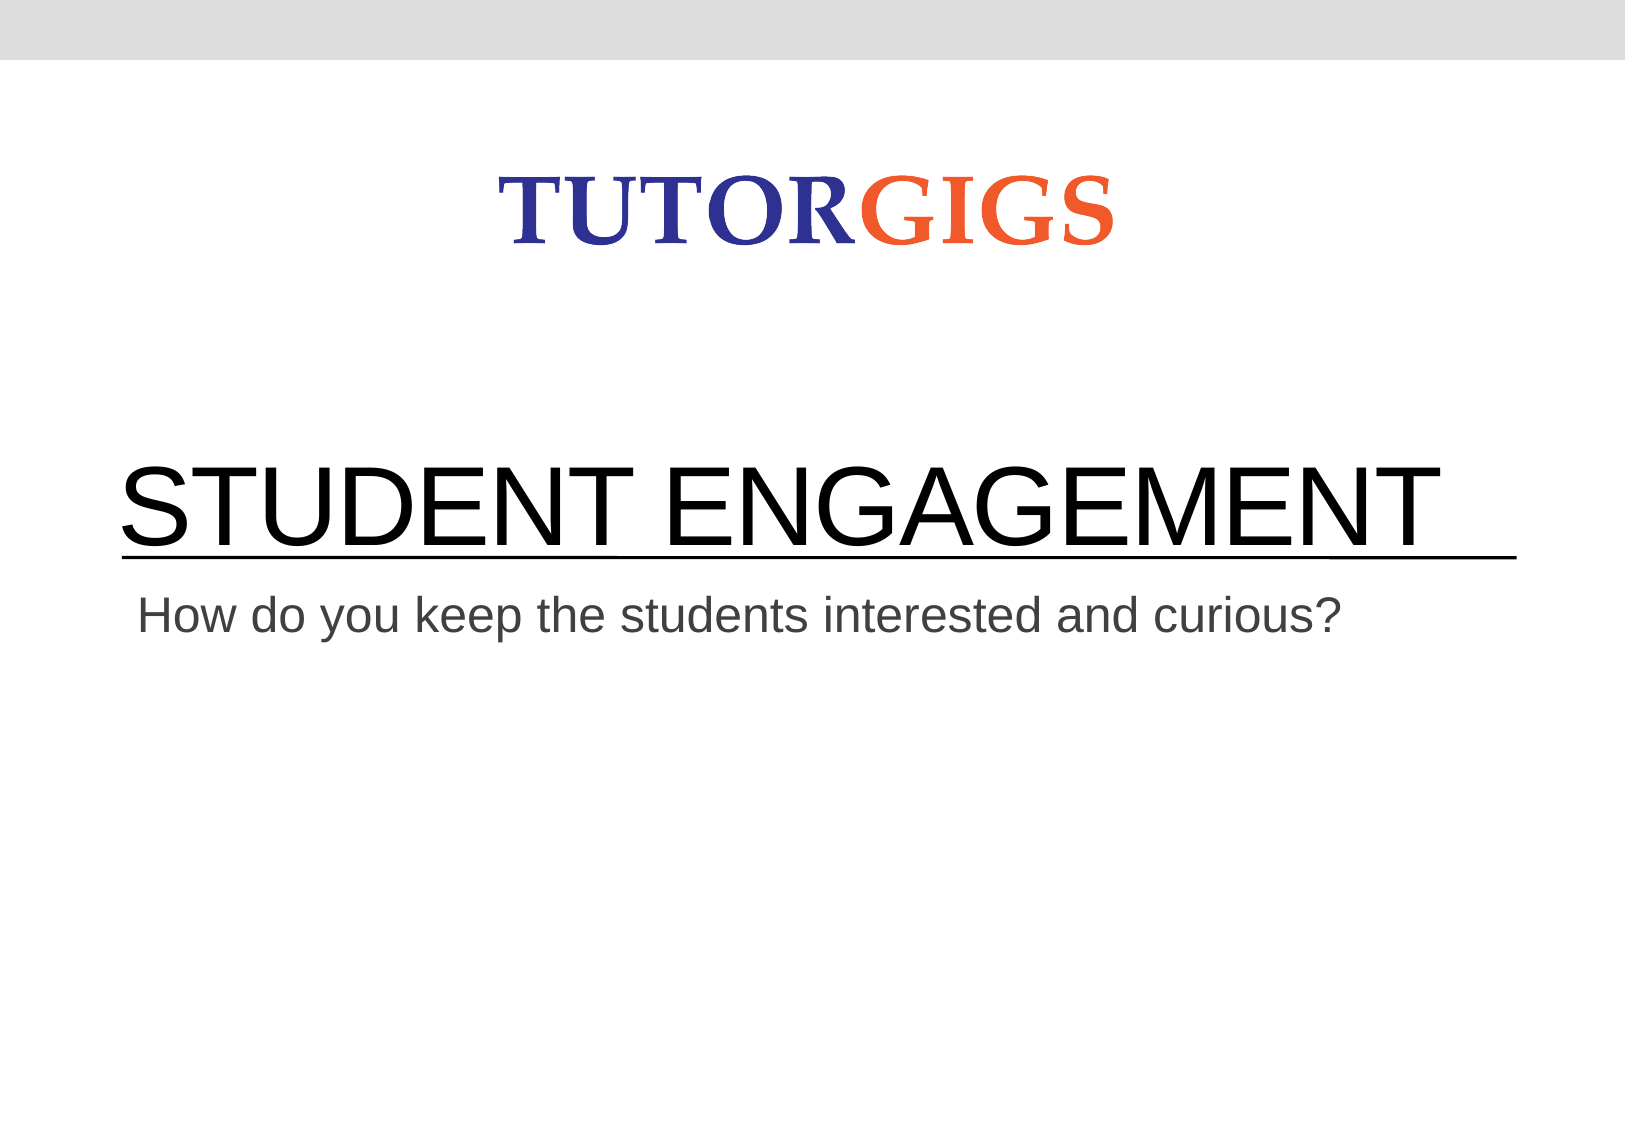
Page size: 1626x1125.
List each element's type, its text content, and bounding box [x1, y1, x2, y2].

subtitle How do you keep the students interested and curious? [121, 575, 1625, 863]
title Student engagement [102, 184, 1529, 576]
picture [496, 160, 1135, 289]
